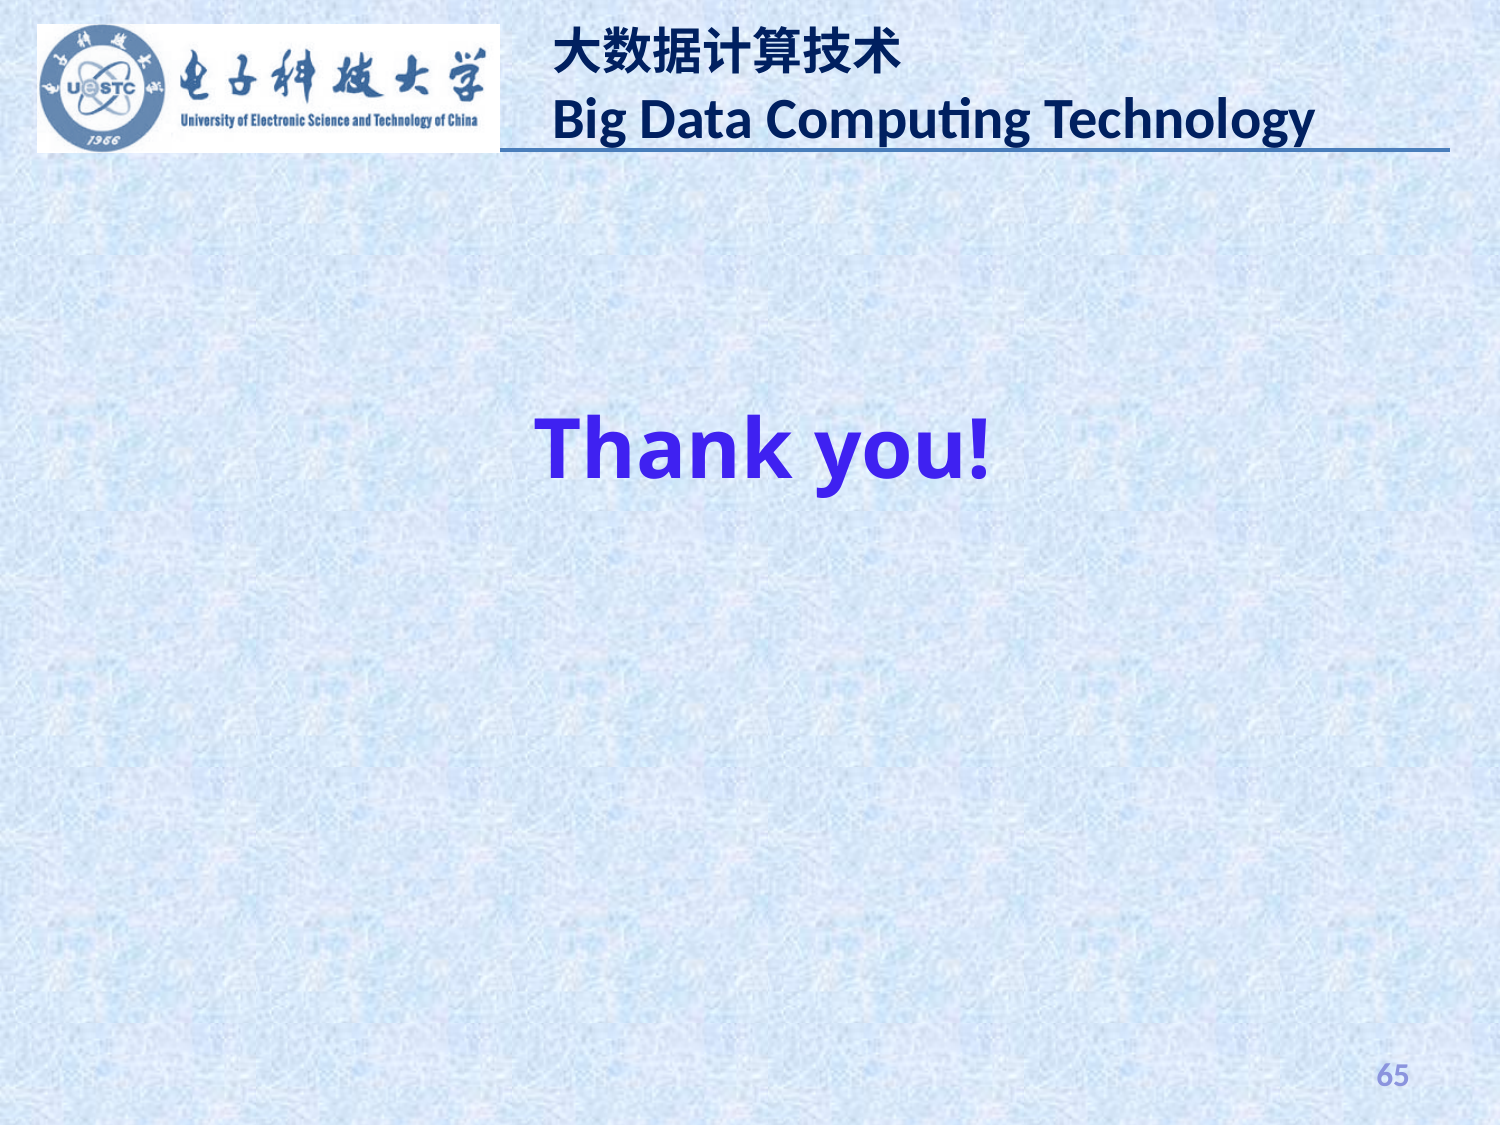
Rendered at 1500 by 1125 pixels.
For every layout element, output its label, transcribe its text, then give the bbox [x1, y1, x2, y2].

picture [0, 0, 1500, 1125]
text_box 大数据计算技术 Big Data Computing Technology [537, 12, 1450, 149]
text_box Thank you! [262, 337, 1263, 503]
slide_number 65 [1074, 1042, 1425, 1103]
